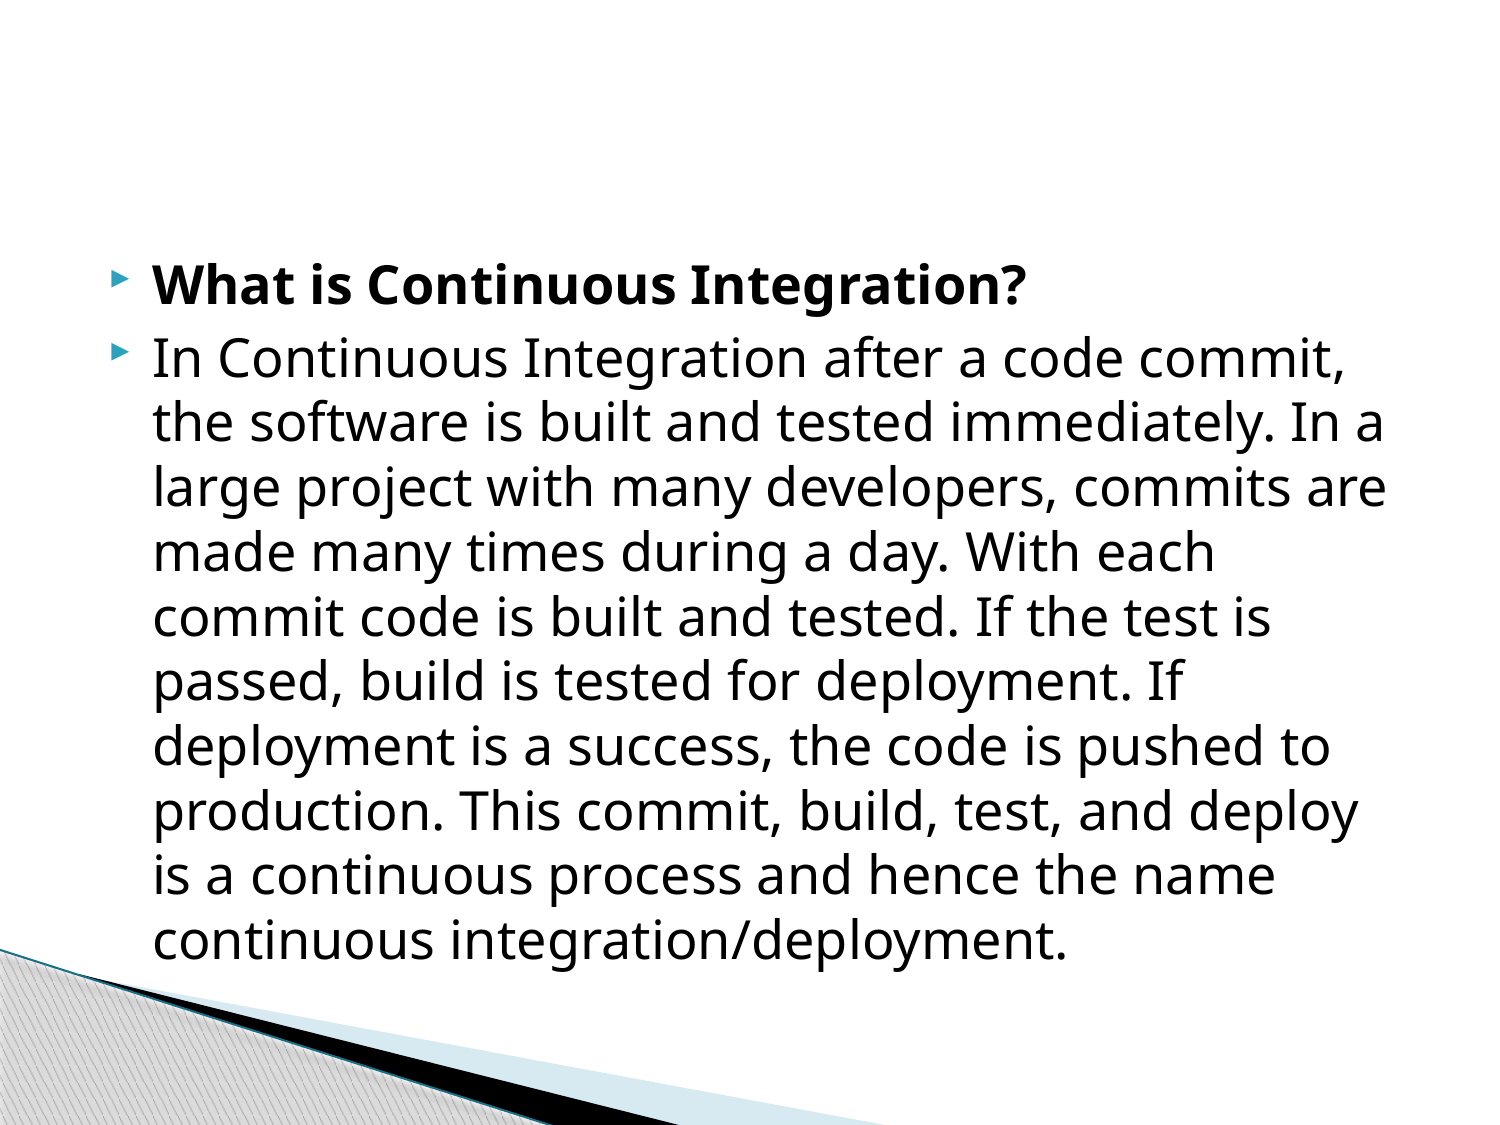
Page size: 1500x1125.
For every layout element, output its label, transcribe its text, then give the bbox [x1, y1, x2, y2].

list What is Continuous Integration? In Continuous Integration after a code commit, the software is built and tested immediately. In a large project with many developers, commits are made many times during a day. With each commit code is built and tested. If the test is passed, build is tested for deployment. If deployment is a success, the code is pushed to production. This commit, build, test, and deploy is a continuous process and hence the name continuous integration/deployment. [75, 243, 1425, 986]
